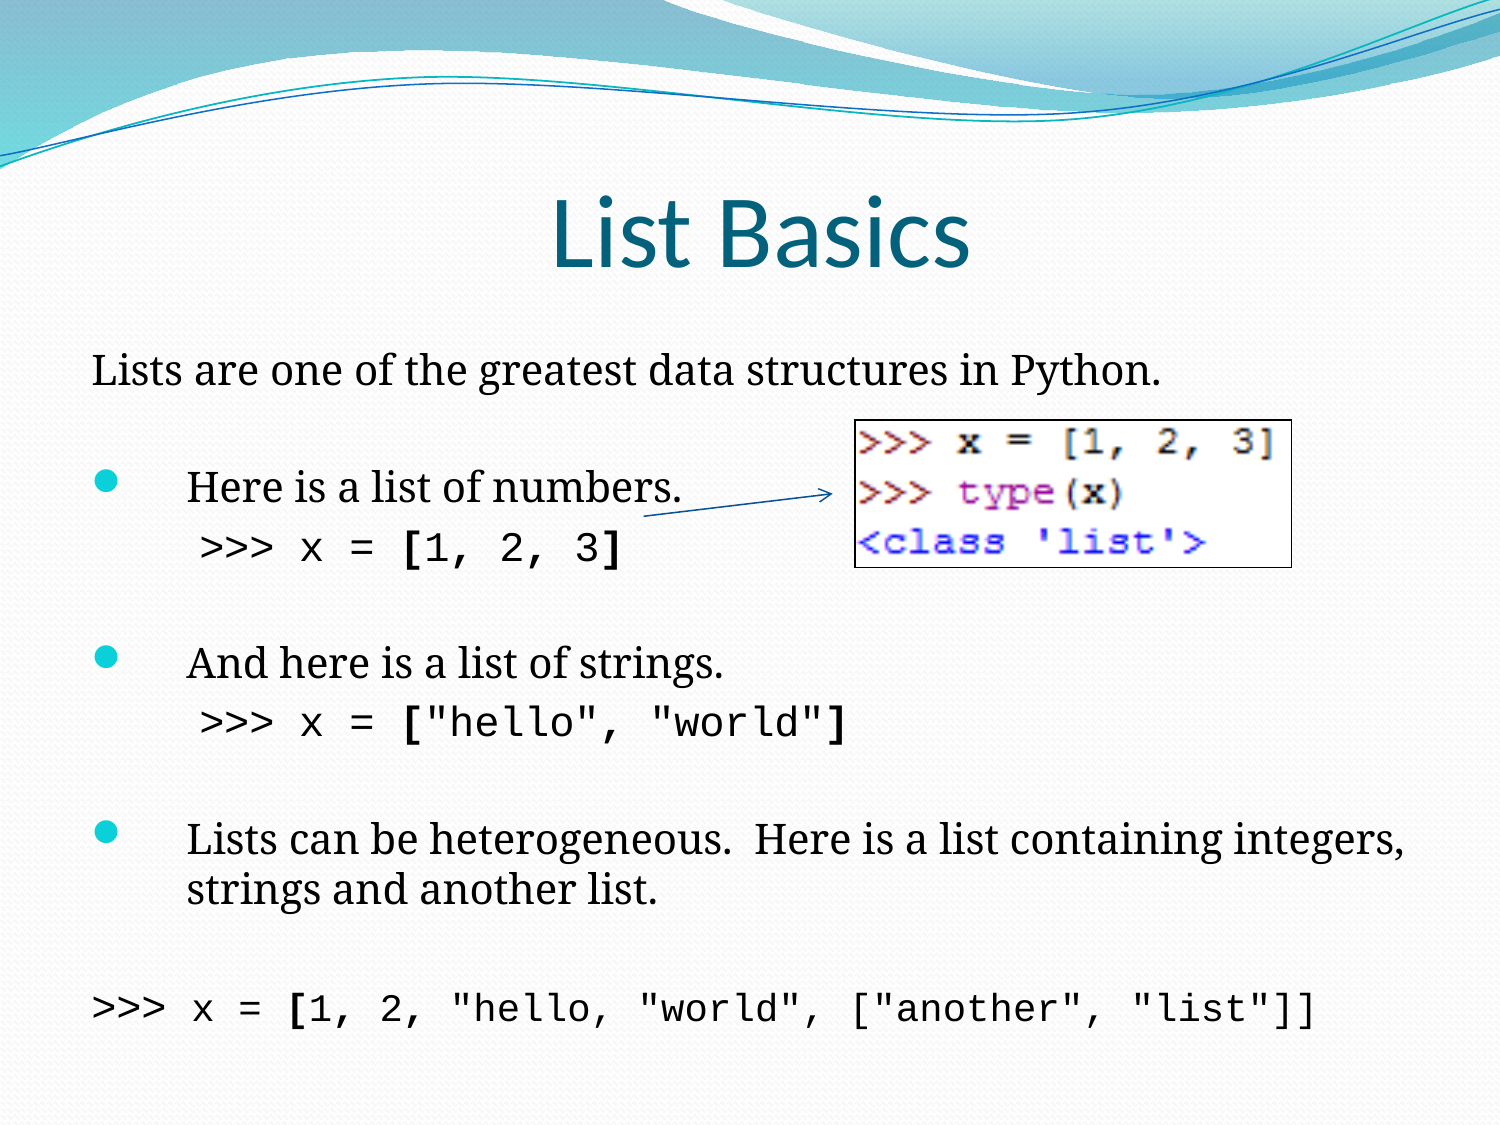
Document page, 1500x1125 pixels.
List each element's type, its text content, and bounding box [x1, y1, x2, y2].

list Lists are one of the greatest data structures in Python. Here is a list of numbers. >>> x = [1, 2, 3] And here is a list of strings. >>> x = ["hello", "world"] Lists can be heterogeneous. Here is a list containing integers, strings and another list. >>> x = [1, 2, "hello, "world", ["another", "list"]] [76, 336, 1420, 1047]
picture [855, 420, 1291, 567]
title List Basics [76, 115, 1447, 289]
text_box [643, 493, 833, 517]
